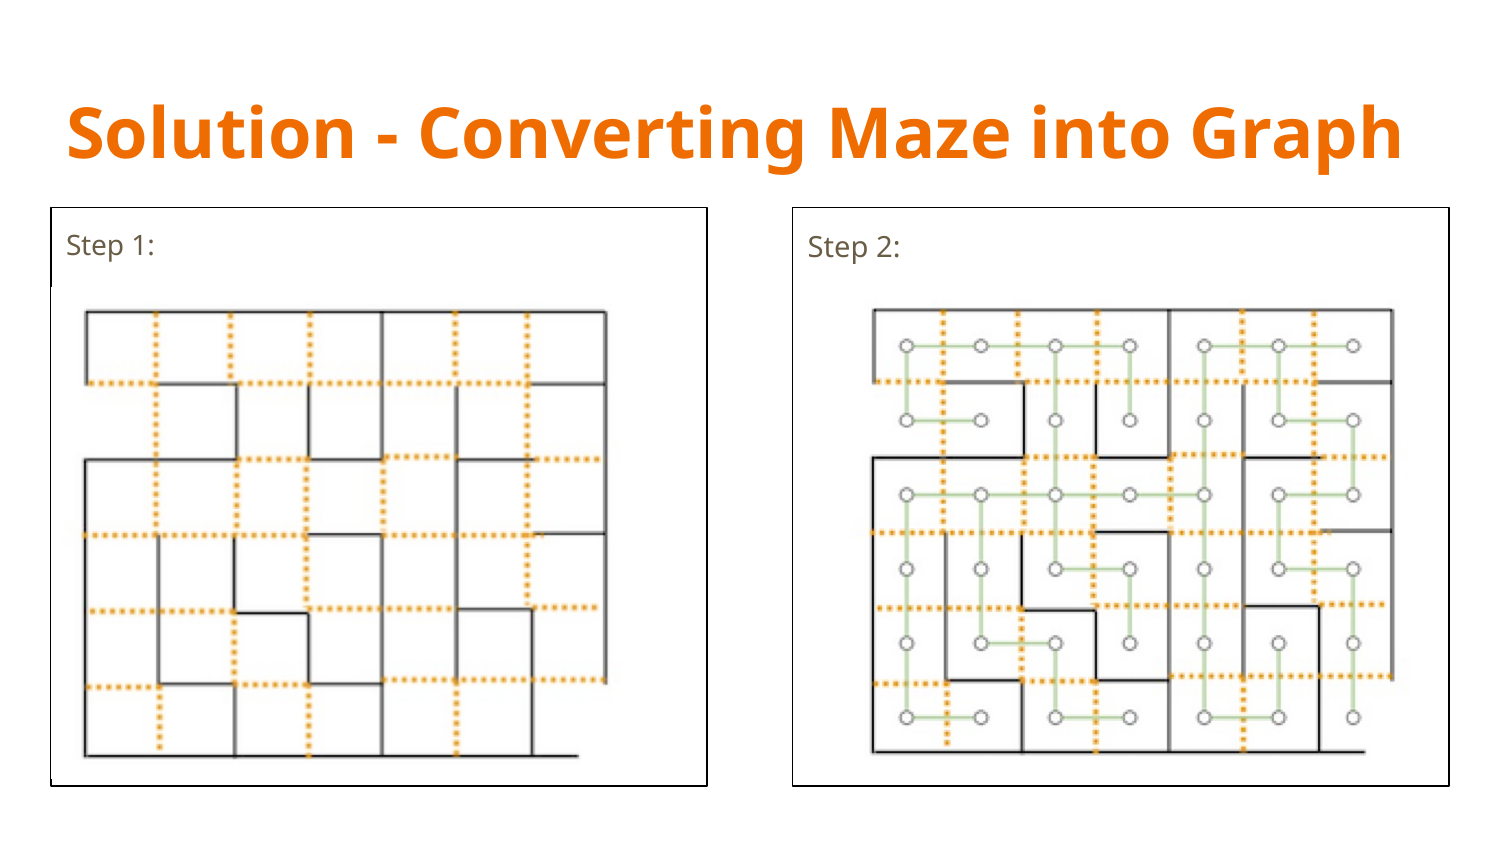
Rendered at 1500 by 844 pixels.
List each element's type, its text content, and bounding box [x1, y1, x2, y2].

picture [50, 287, 638, 779]
title Solution - Converting Maze into Graph [51, 72, 1449, 189]
picture [838, 269, 1426, 777]
list Step 2: [792, 207, 1449, 786]
list Step 1: [51, 207, 708, 786]
